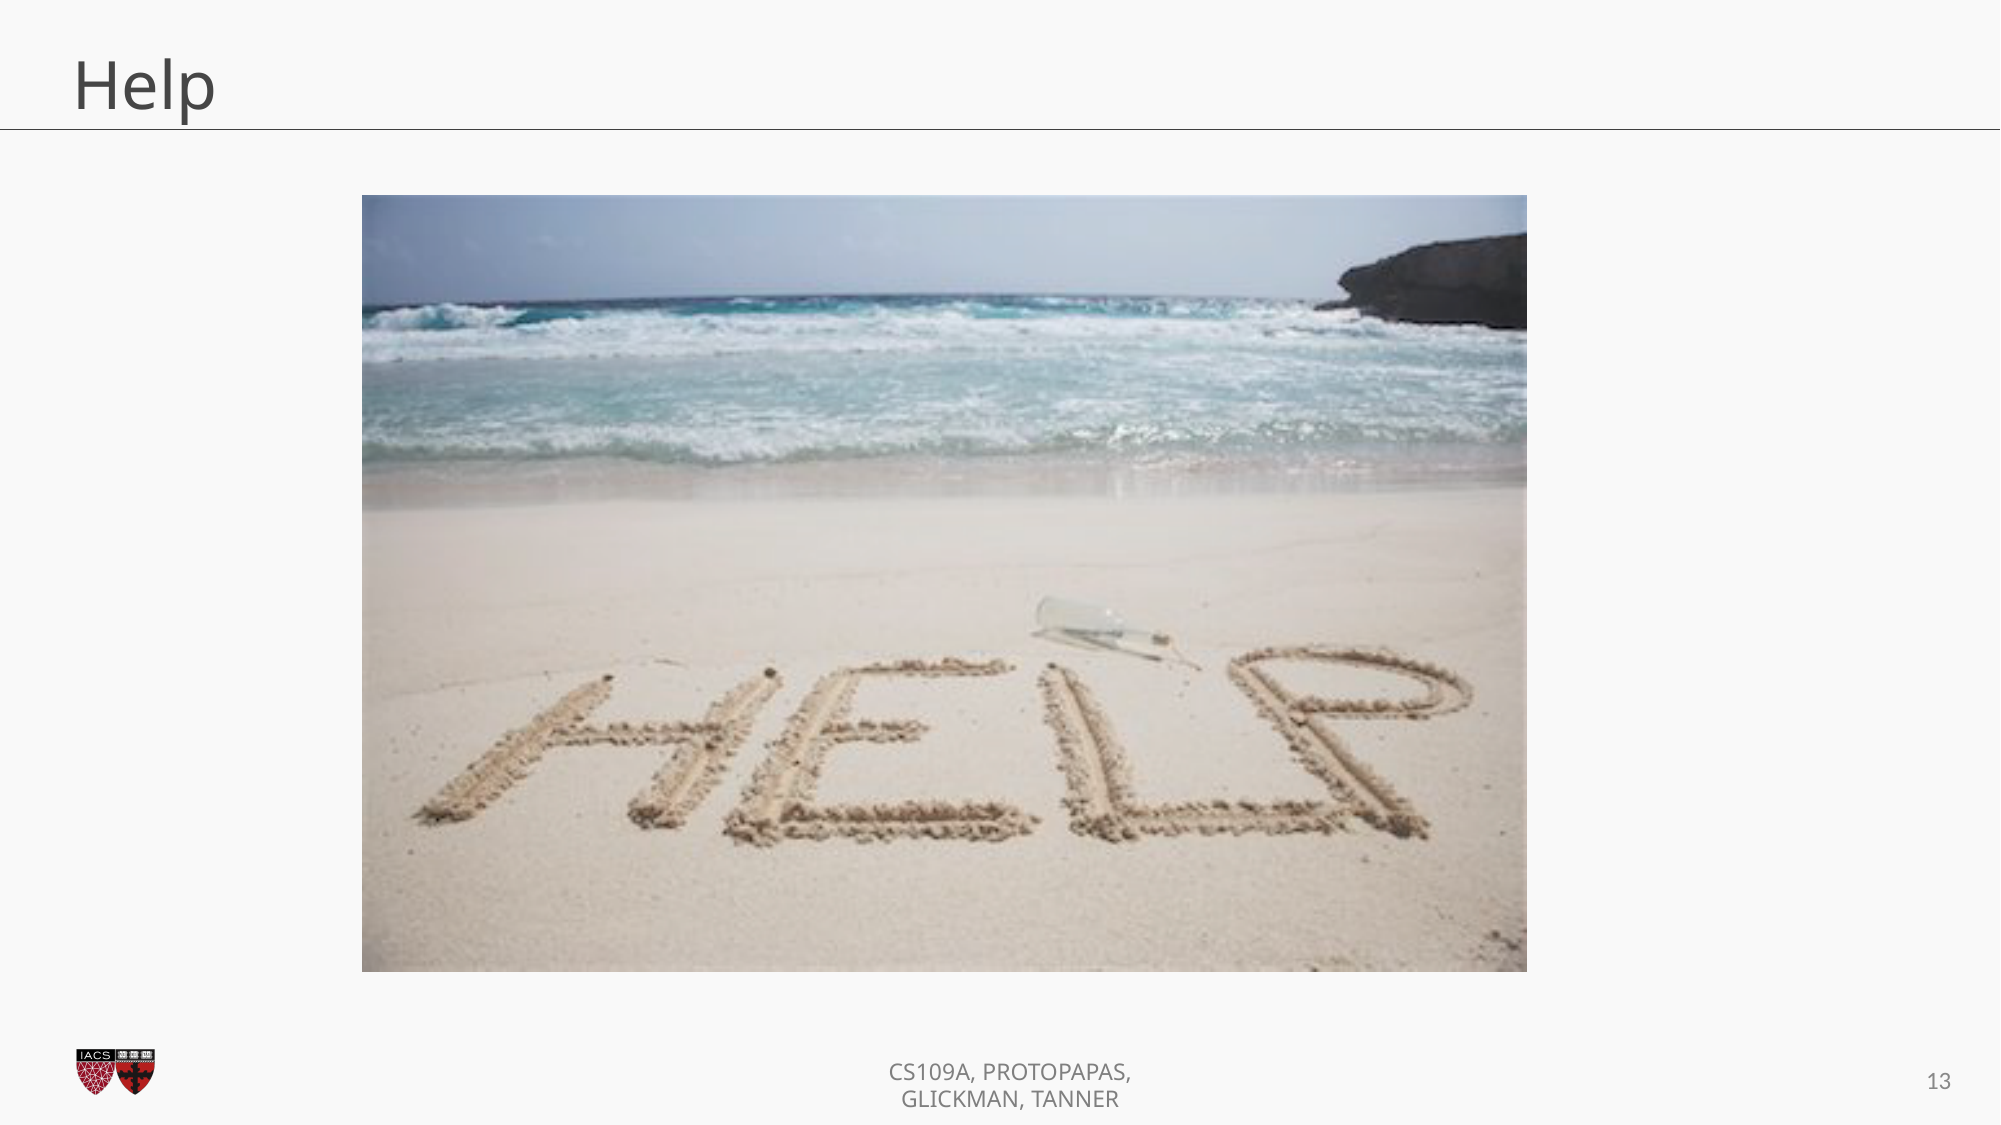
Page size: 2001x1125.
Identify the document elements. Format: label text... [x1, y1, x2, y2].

picture [75, 1049, 155, 1095]
title Help [57, 35, 1943, 162]
slide_number ‹#› [1500, 1050, 1967, 1110]
picture [361, 194, 1527, 972]
